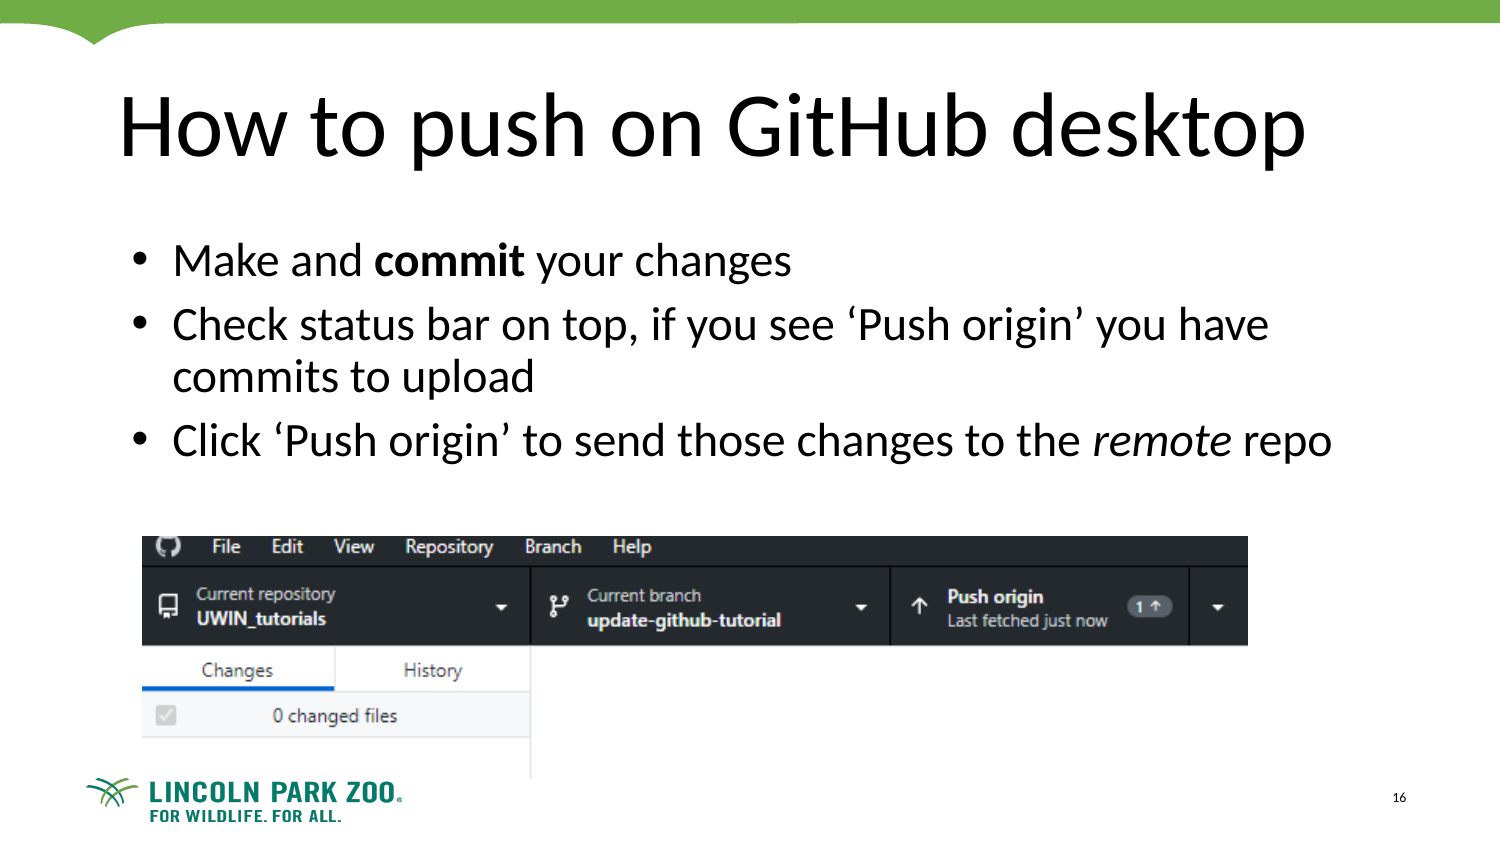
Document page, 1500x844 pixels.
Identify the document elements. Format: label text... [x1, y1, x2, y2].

picture [85, 536, 1248, 822]
list Make and commit your changes Check status bar on top, if you see ‘Push origin’ you have commits to upload Click ‘Push origin’ to send those changes to the remote repo [103, 227, 1355, 522]
title How to push on GitHub desktop [103, 44, 1397, 208]
